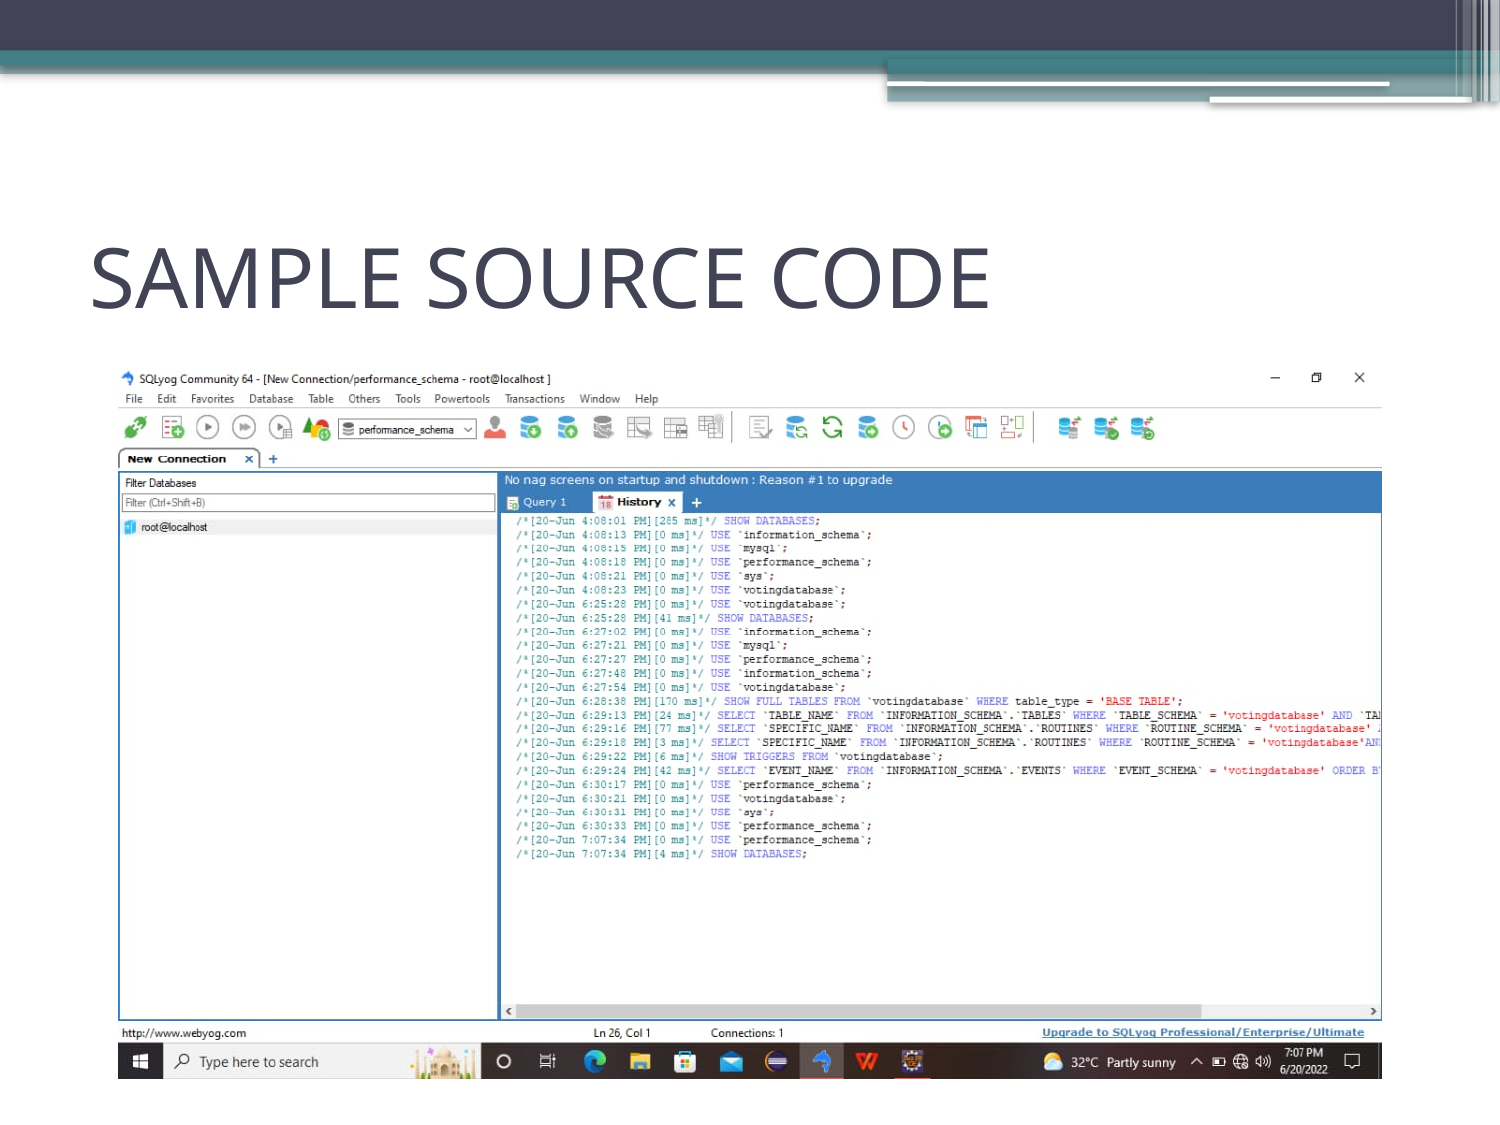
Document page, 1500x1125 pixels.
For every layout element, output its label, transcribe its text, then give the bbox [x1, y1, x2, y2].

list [118, 368, 1382, 1079]
title SAMPLE SOURCE CODE [75, 187, 1425, 363]
